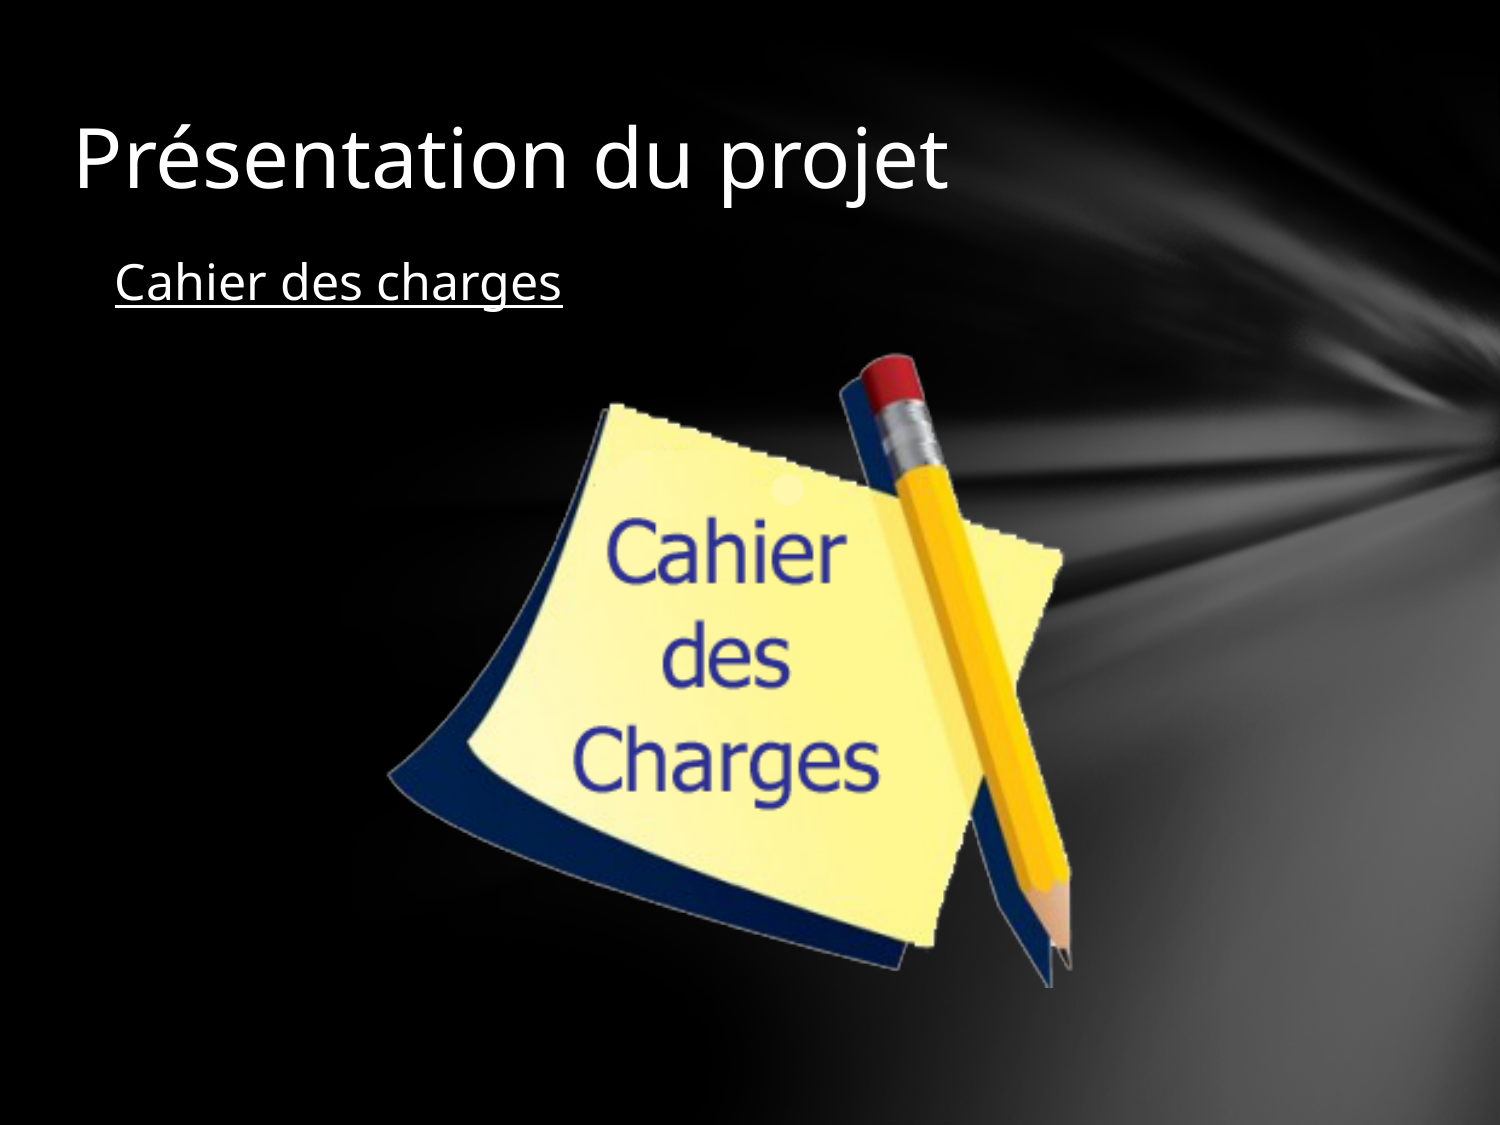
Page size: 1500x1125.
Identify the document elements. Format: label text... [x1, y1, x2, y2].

title Présentation du projet [57, 37, 1318, 213]
text_box Cahier des charges [100, 243, 644, 319]
picture [383, 349, 1109, 988]
